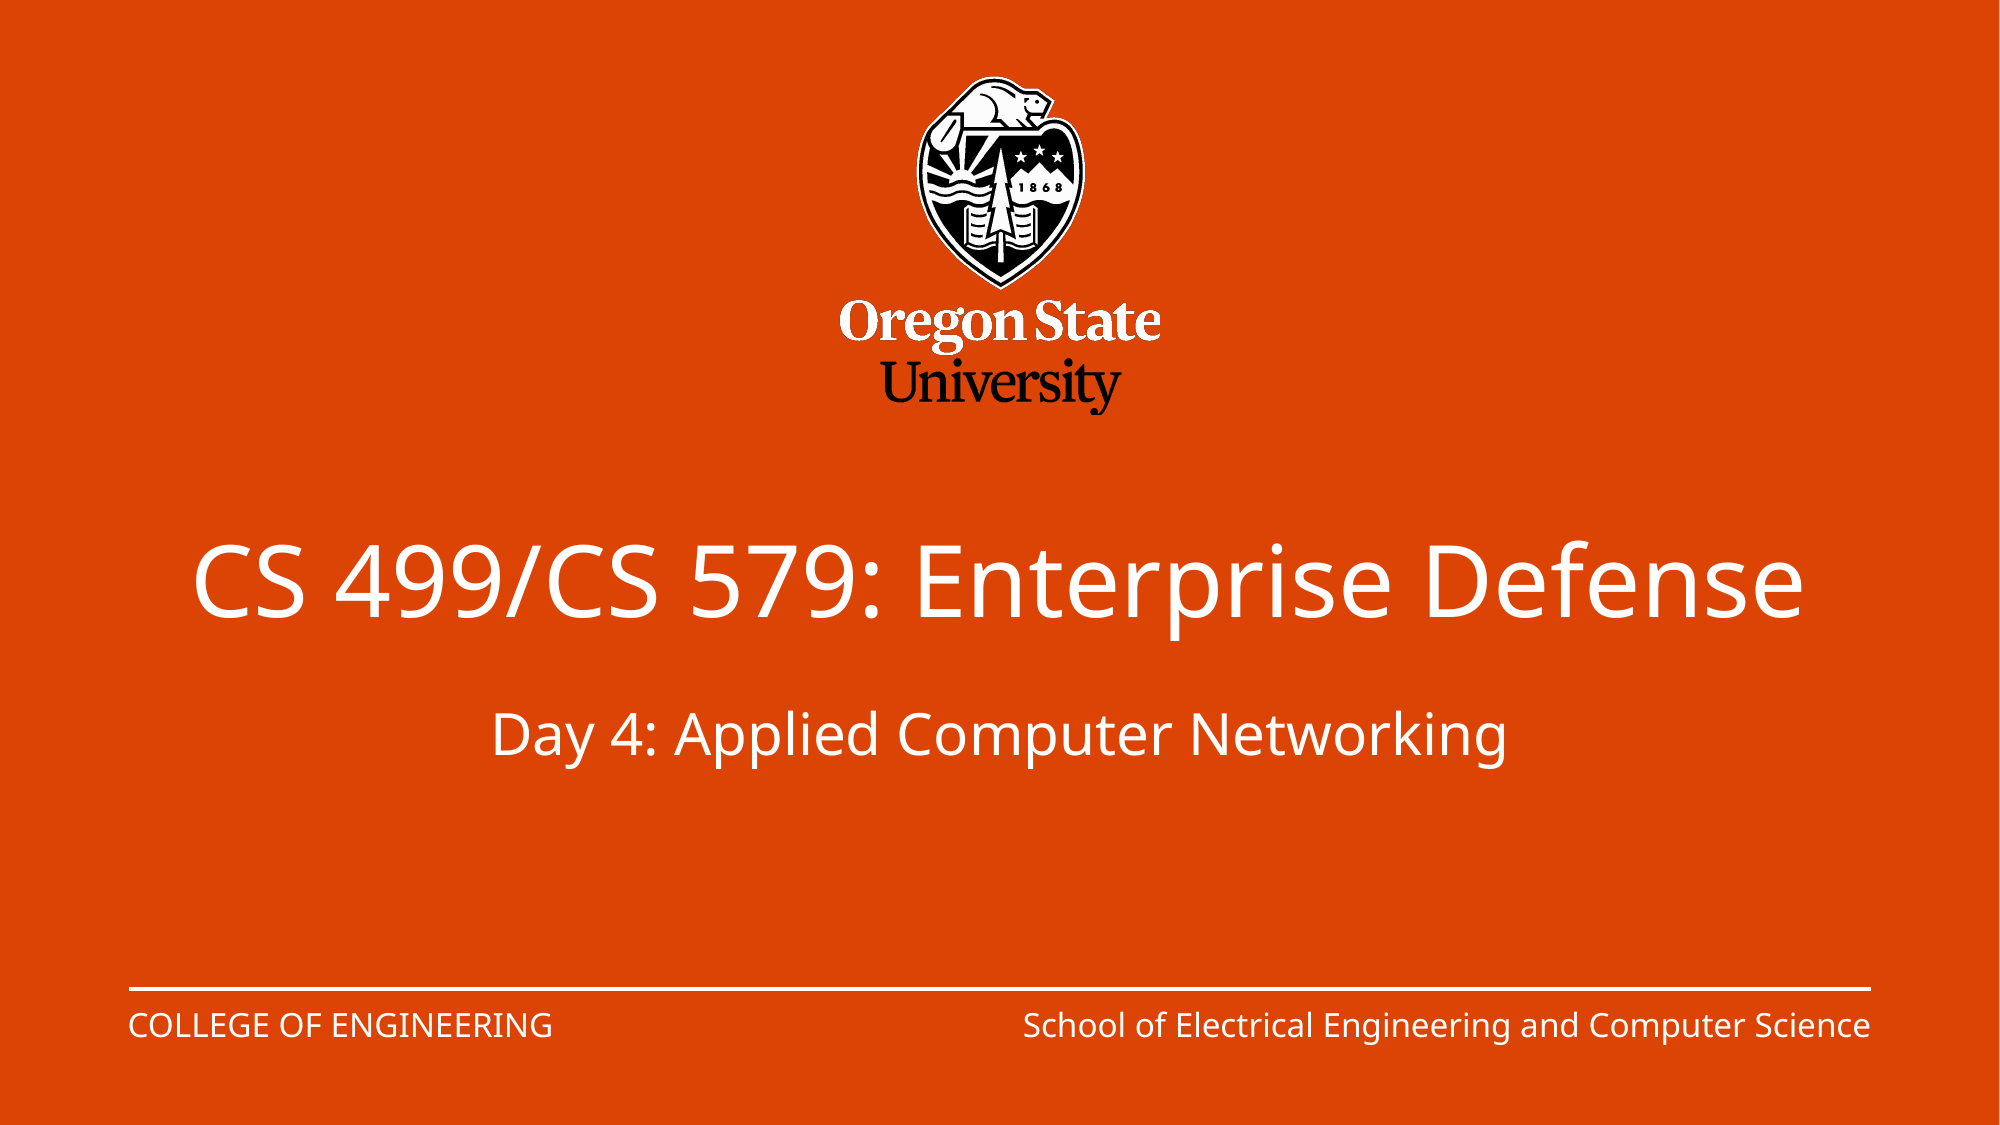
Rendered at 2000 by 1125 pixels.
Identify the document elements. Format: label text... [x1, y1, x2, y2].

title CS 499/CS 579: Enterprise Defense [149, 488, 1850, 667]
picture [839, 76, 1160, 415]
subtitle Day 4: Applied Computer Networking [299, 669, 1700, 887]
